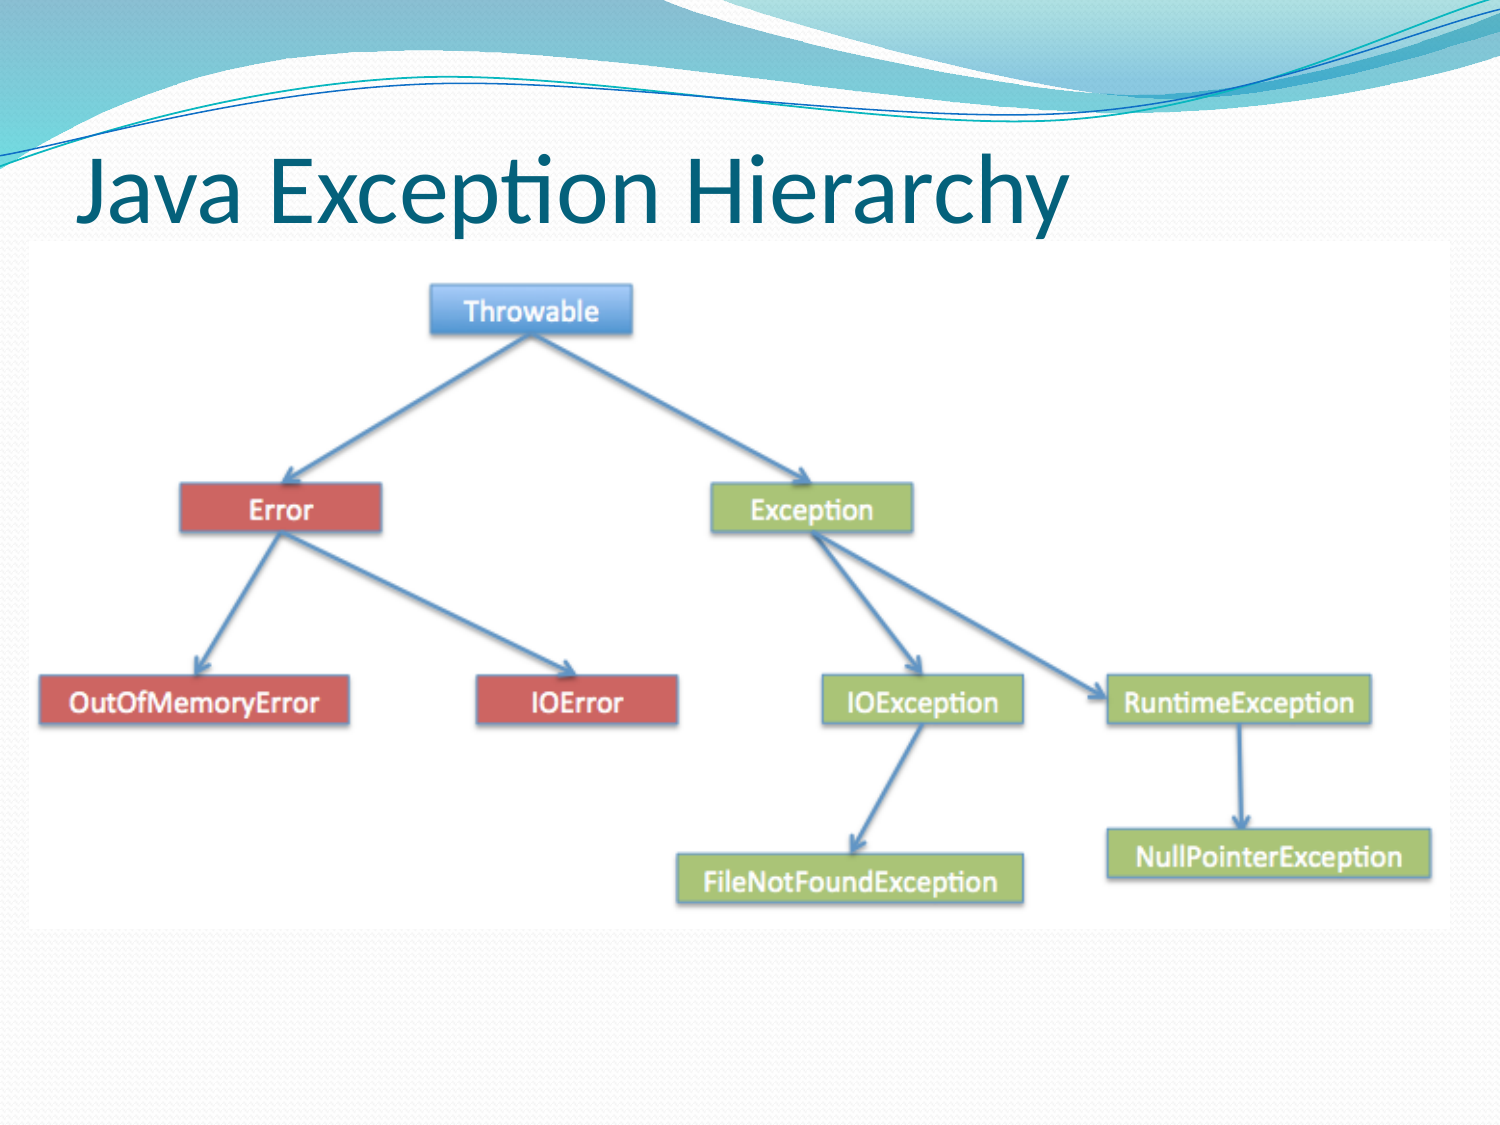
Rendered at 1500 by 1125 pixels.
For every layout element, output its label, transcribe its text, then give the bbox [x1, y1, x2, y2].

picture [29, 241, 1450, 929]
title Java Exception Hierarchy [75, 115, 1425, 240]
